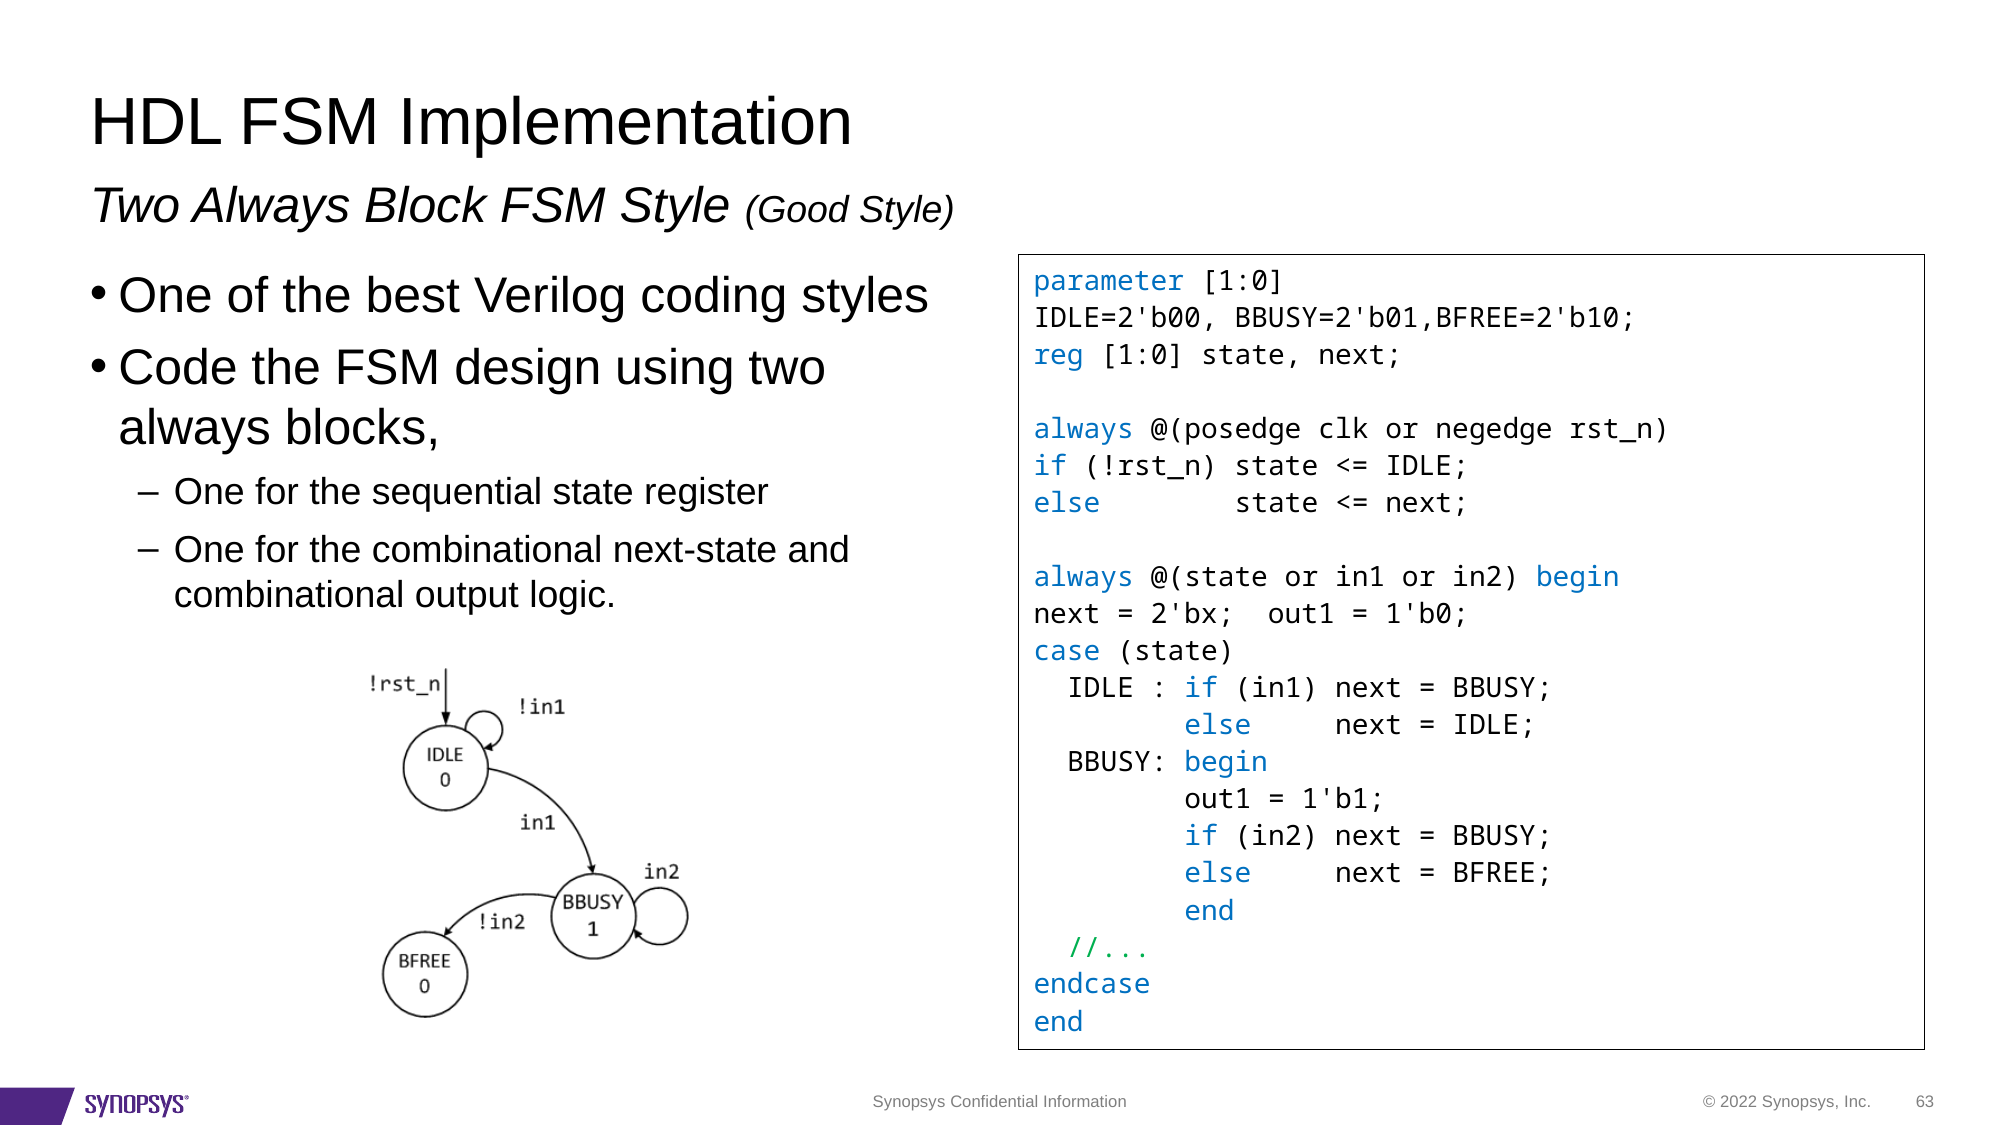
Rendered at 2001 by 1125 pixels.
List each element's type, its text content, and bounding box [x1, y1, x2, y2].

list Two Always Block FSM Style (Good Style) [74, 164, 1925, 225]
title HDL FSM Implementation [75, 0, 1926, 165]
list parameter [1:0] IDLE=2'b00, BBUSY=2'b01,BFREE=2'b10; reg [1:0] state, next; always @(posedge clk or negedge rst_n) if (!rst_n) state <= IDLE; else state <= next; always @(state or in1 or in2) begin next = 2'bx; out1 = 1'b0; case (state) IDLE : if (in1) next = BBUSY; else next = IDLE; BBUSY: begin out1 = 1'b1; if (in2) next = BBUSY; else next = BFREE; end //... endcase end [1018, 254, 1925, 1050]
picture [366, 667, 690, 1018]
list One of the best Verilog coding styles Code the FSM design using two always blocks, One for the sequential state register One for the combinational next-state and combinational output logic. [74, 254, 982, 1050]
